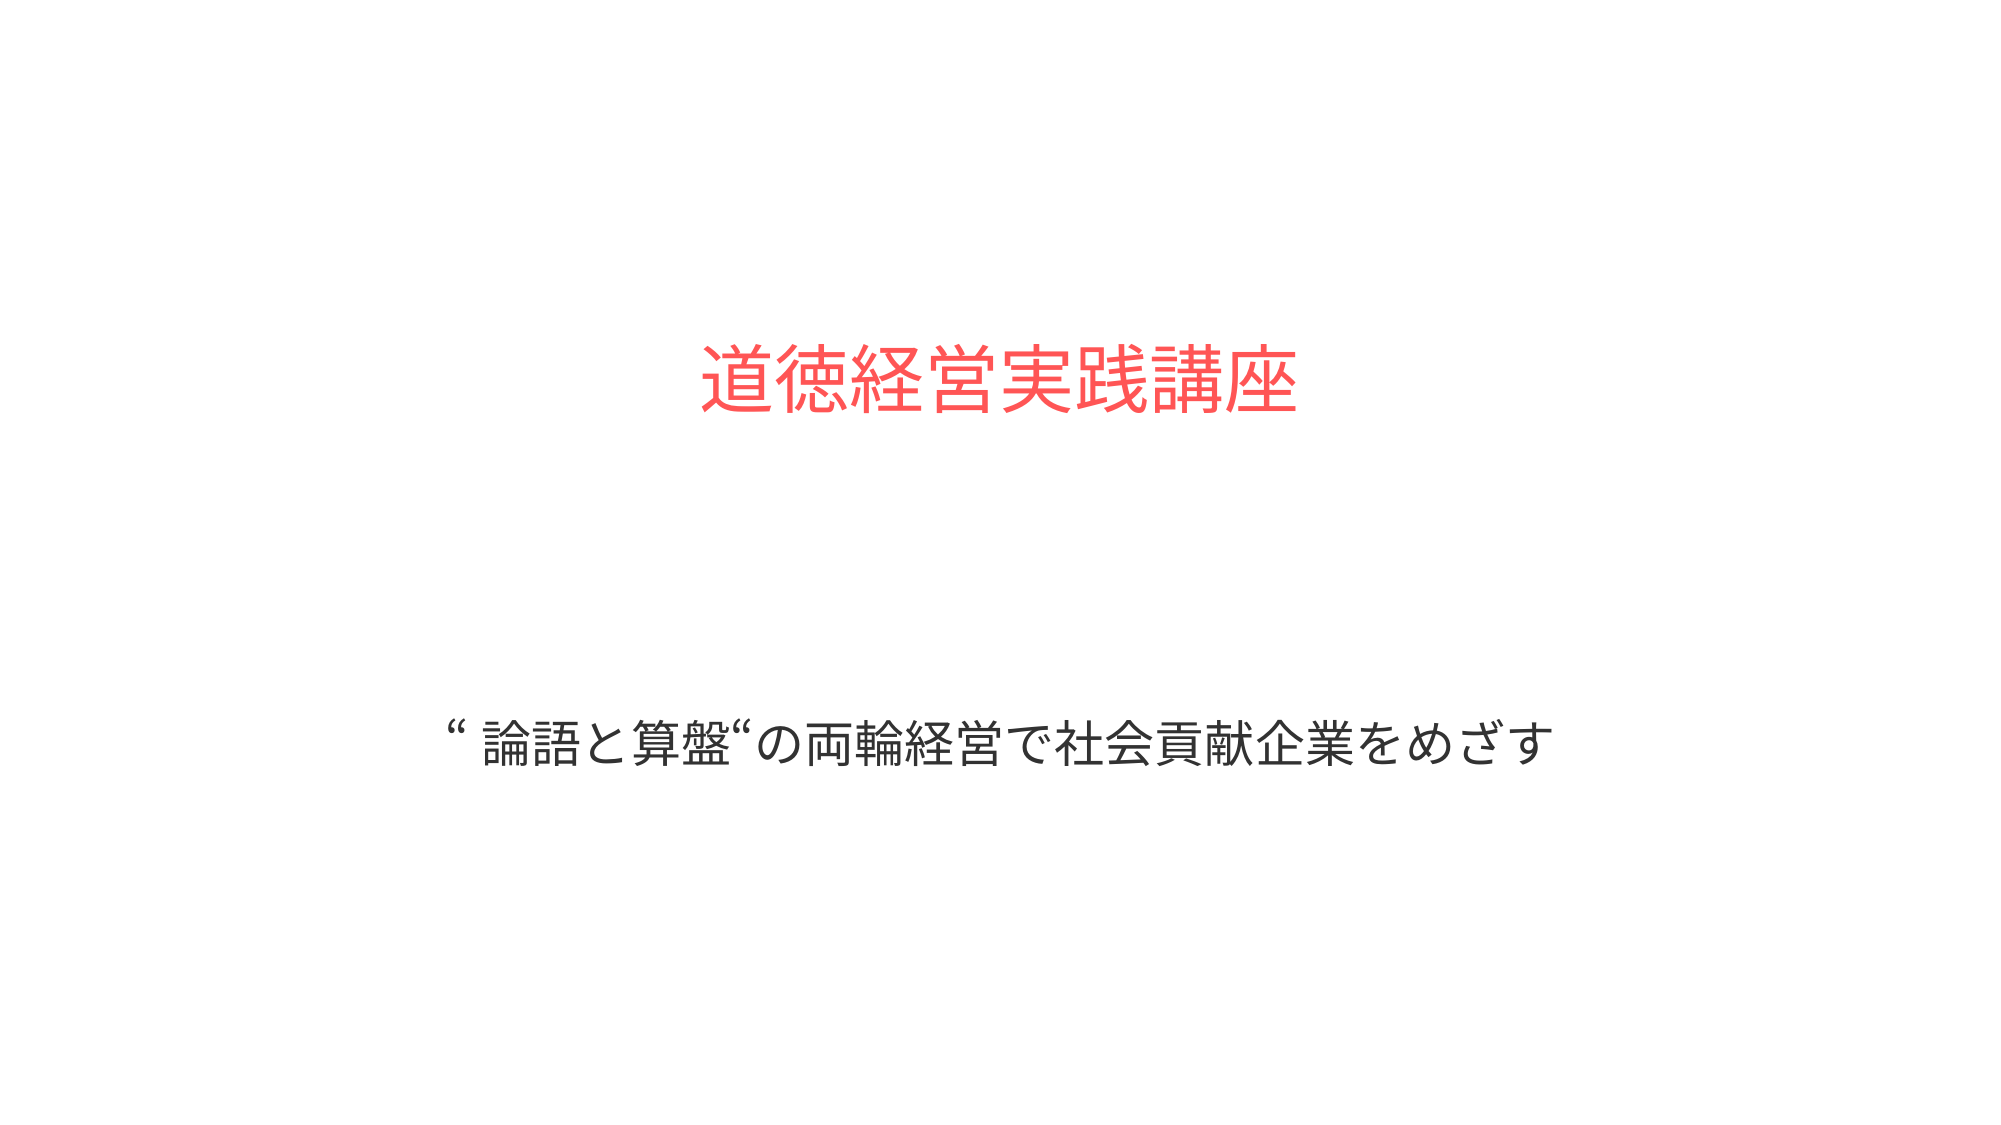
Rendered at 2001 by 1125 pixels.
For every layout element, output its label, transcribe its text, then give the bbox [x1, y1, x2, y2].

title 道徳経営実践講座 [60, 328, 1940, 438]
list “論語と算盤“の両輪経営で社会貢献企業をめざす [295, 687, 1705, 1034]
